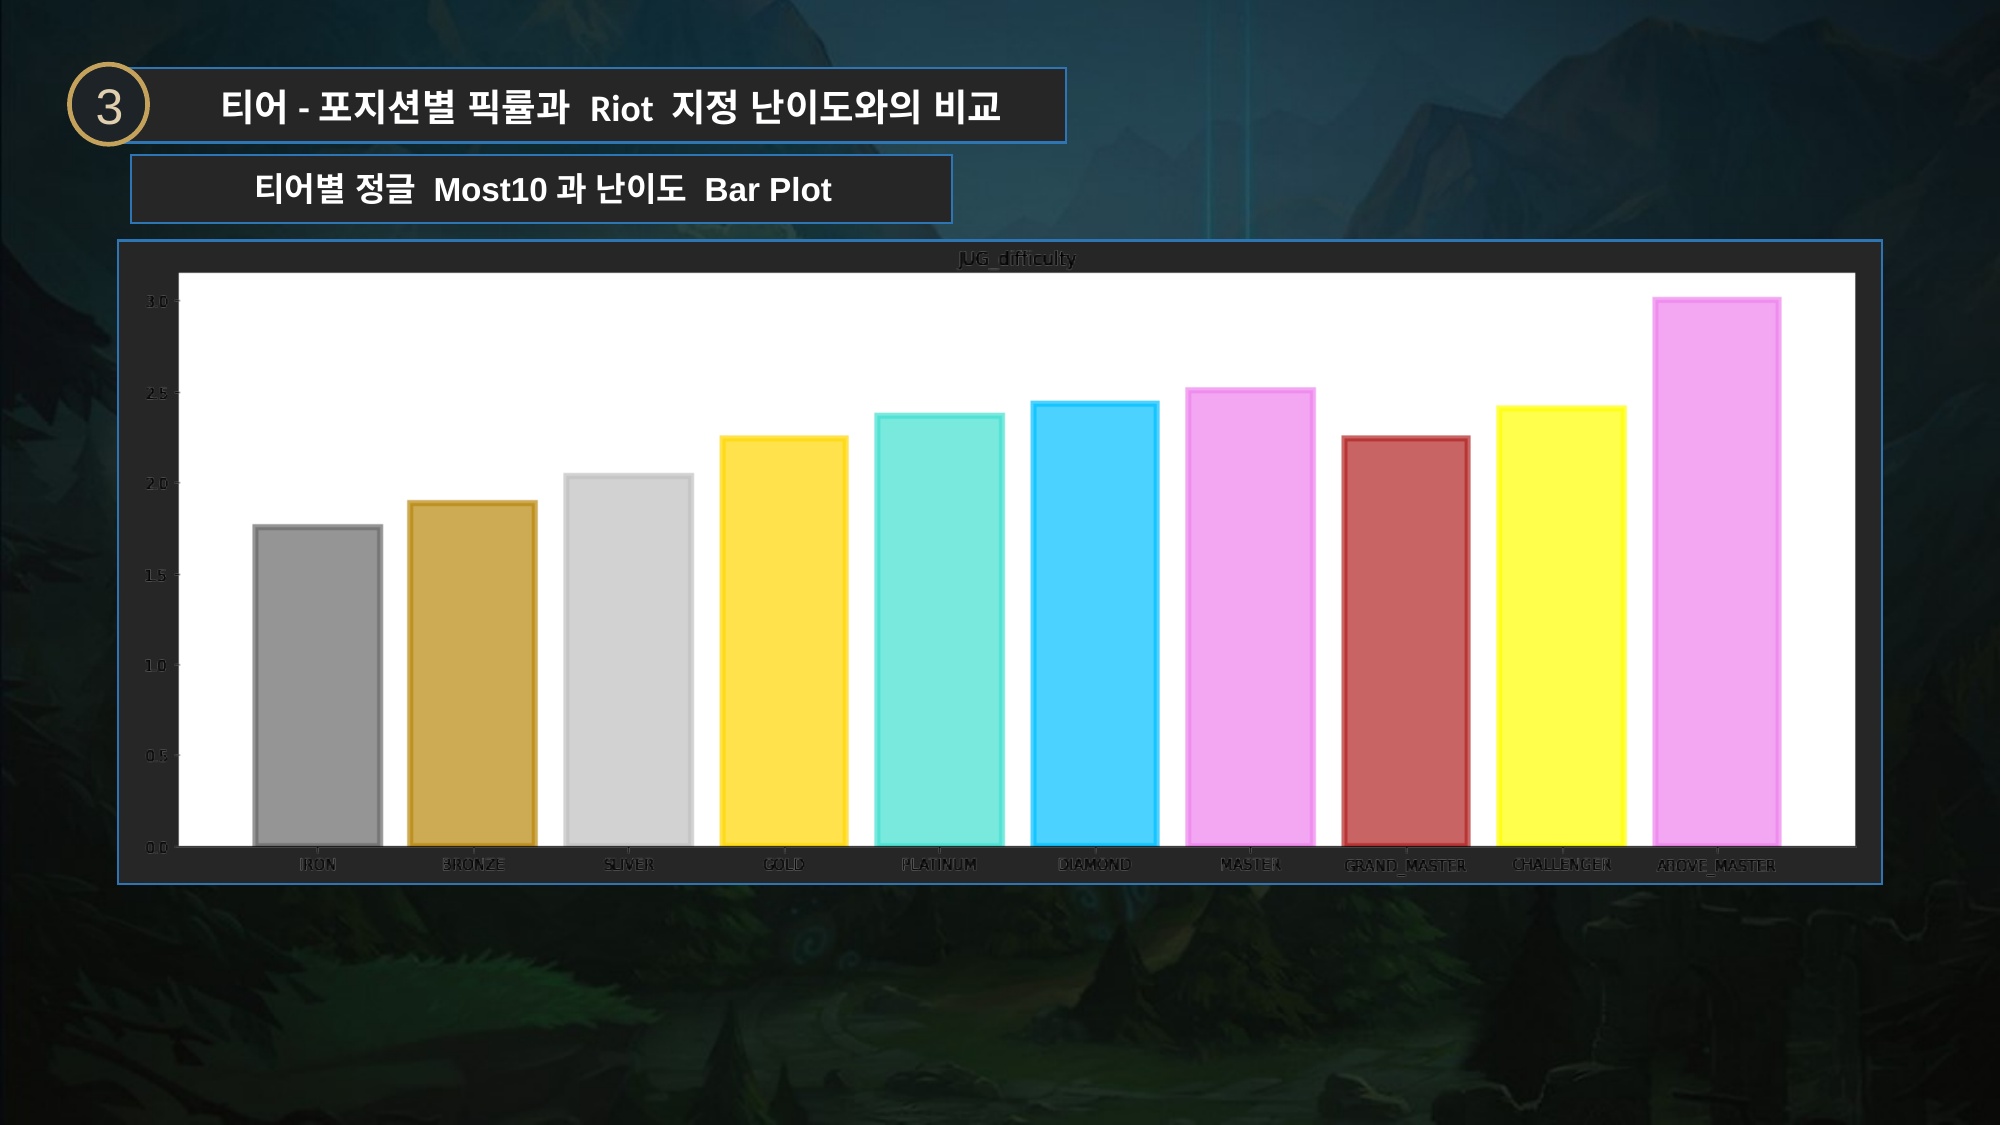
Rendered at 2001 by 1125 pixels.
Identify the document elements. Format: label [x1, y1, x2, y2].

picture [0, 0, 2000, 1125]
text_box [131, 154, 957, 223]
text_box [69, 64, 1066, 145]
